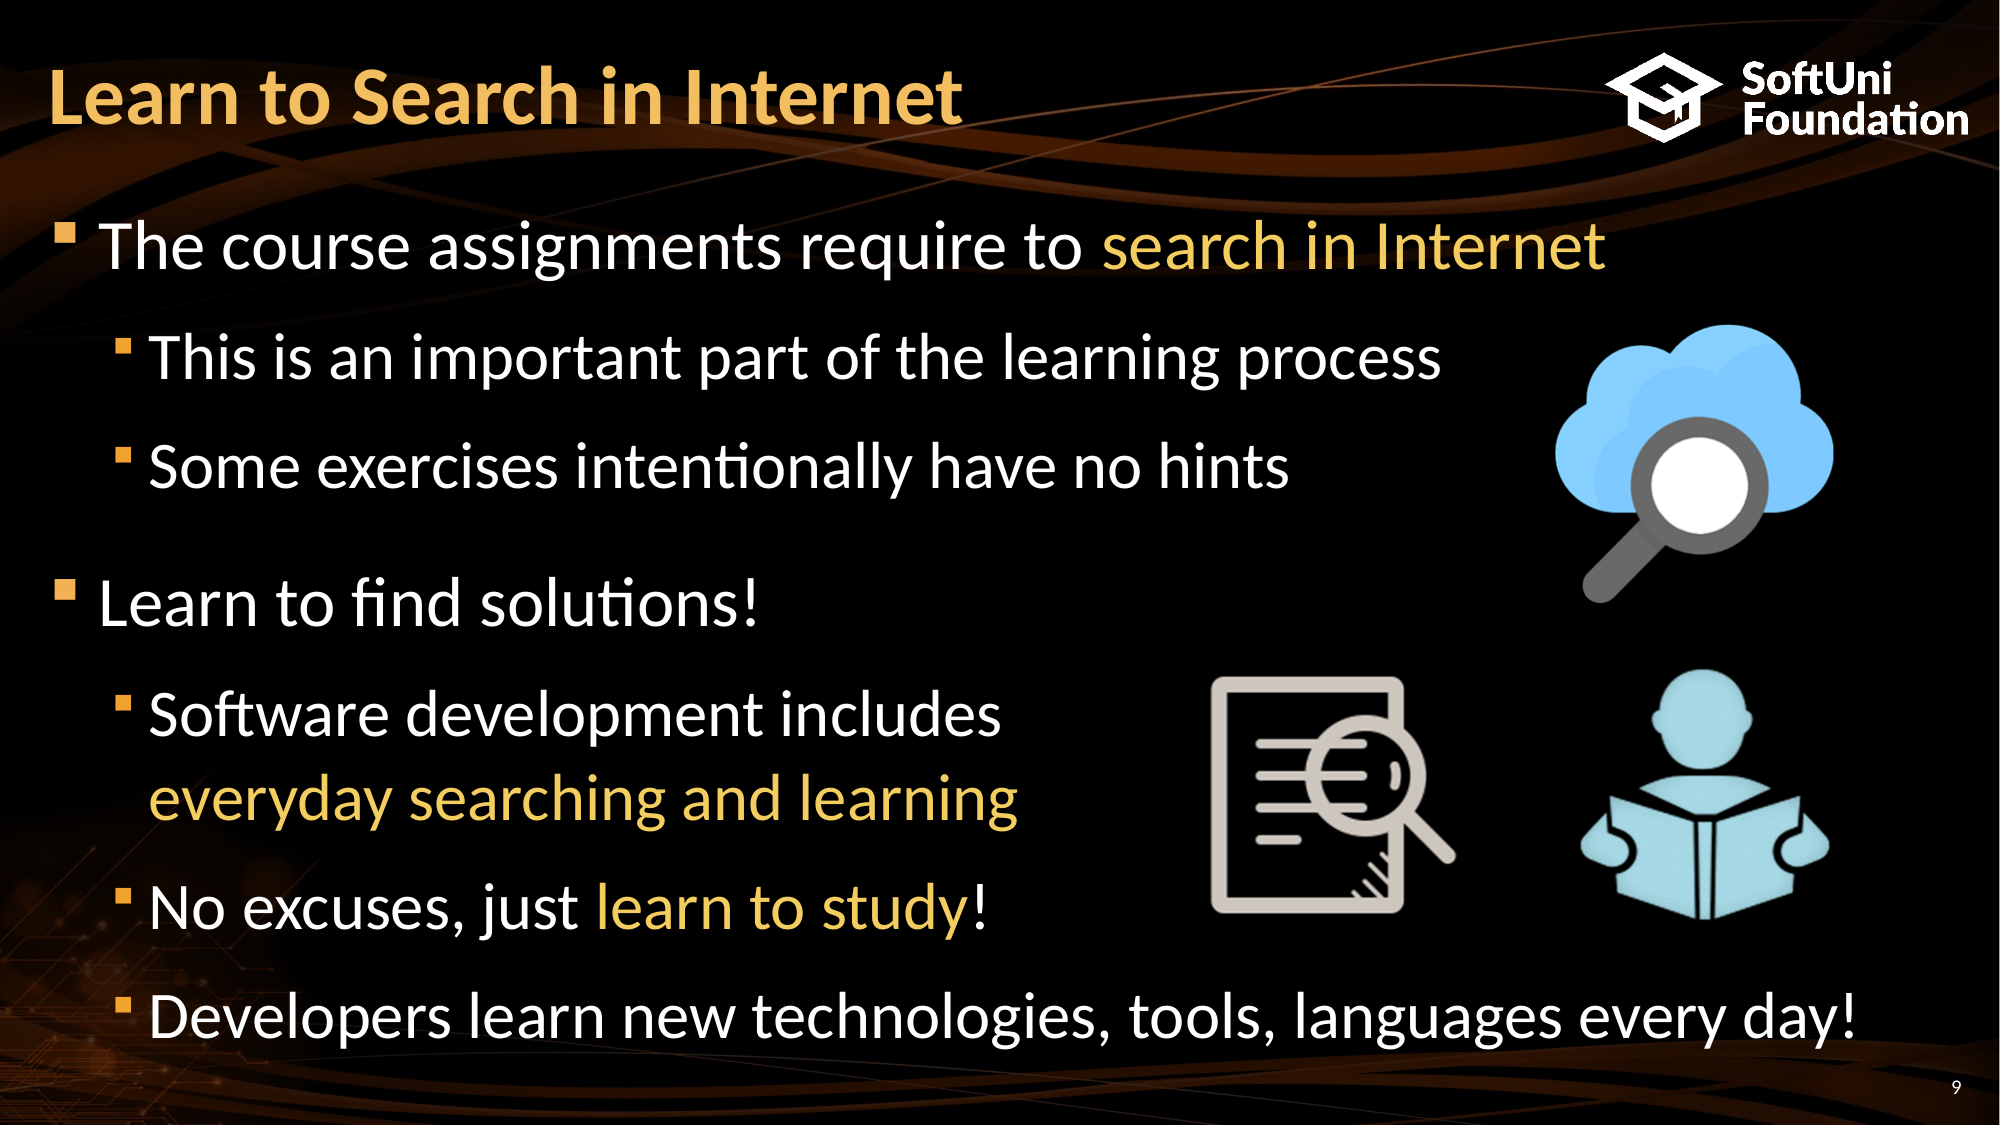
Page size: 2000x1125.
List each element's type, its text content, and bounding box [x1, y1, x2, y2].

list The course assignments require to search in Internet This is an important part of the learning process Some exercises intentionally have no hints Learn to find solutions! Software development includes everyday searching and learning No excuses, just learn to study! Developers learn new technologies, tools, languages every day! [31, 188, 1968, 1103]
title Learn to Search in Internet [30, 6, 1602, 189]
picture [0, 0, 2000, 1125]
